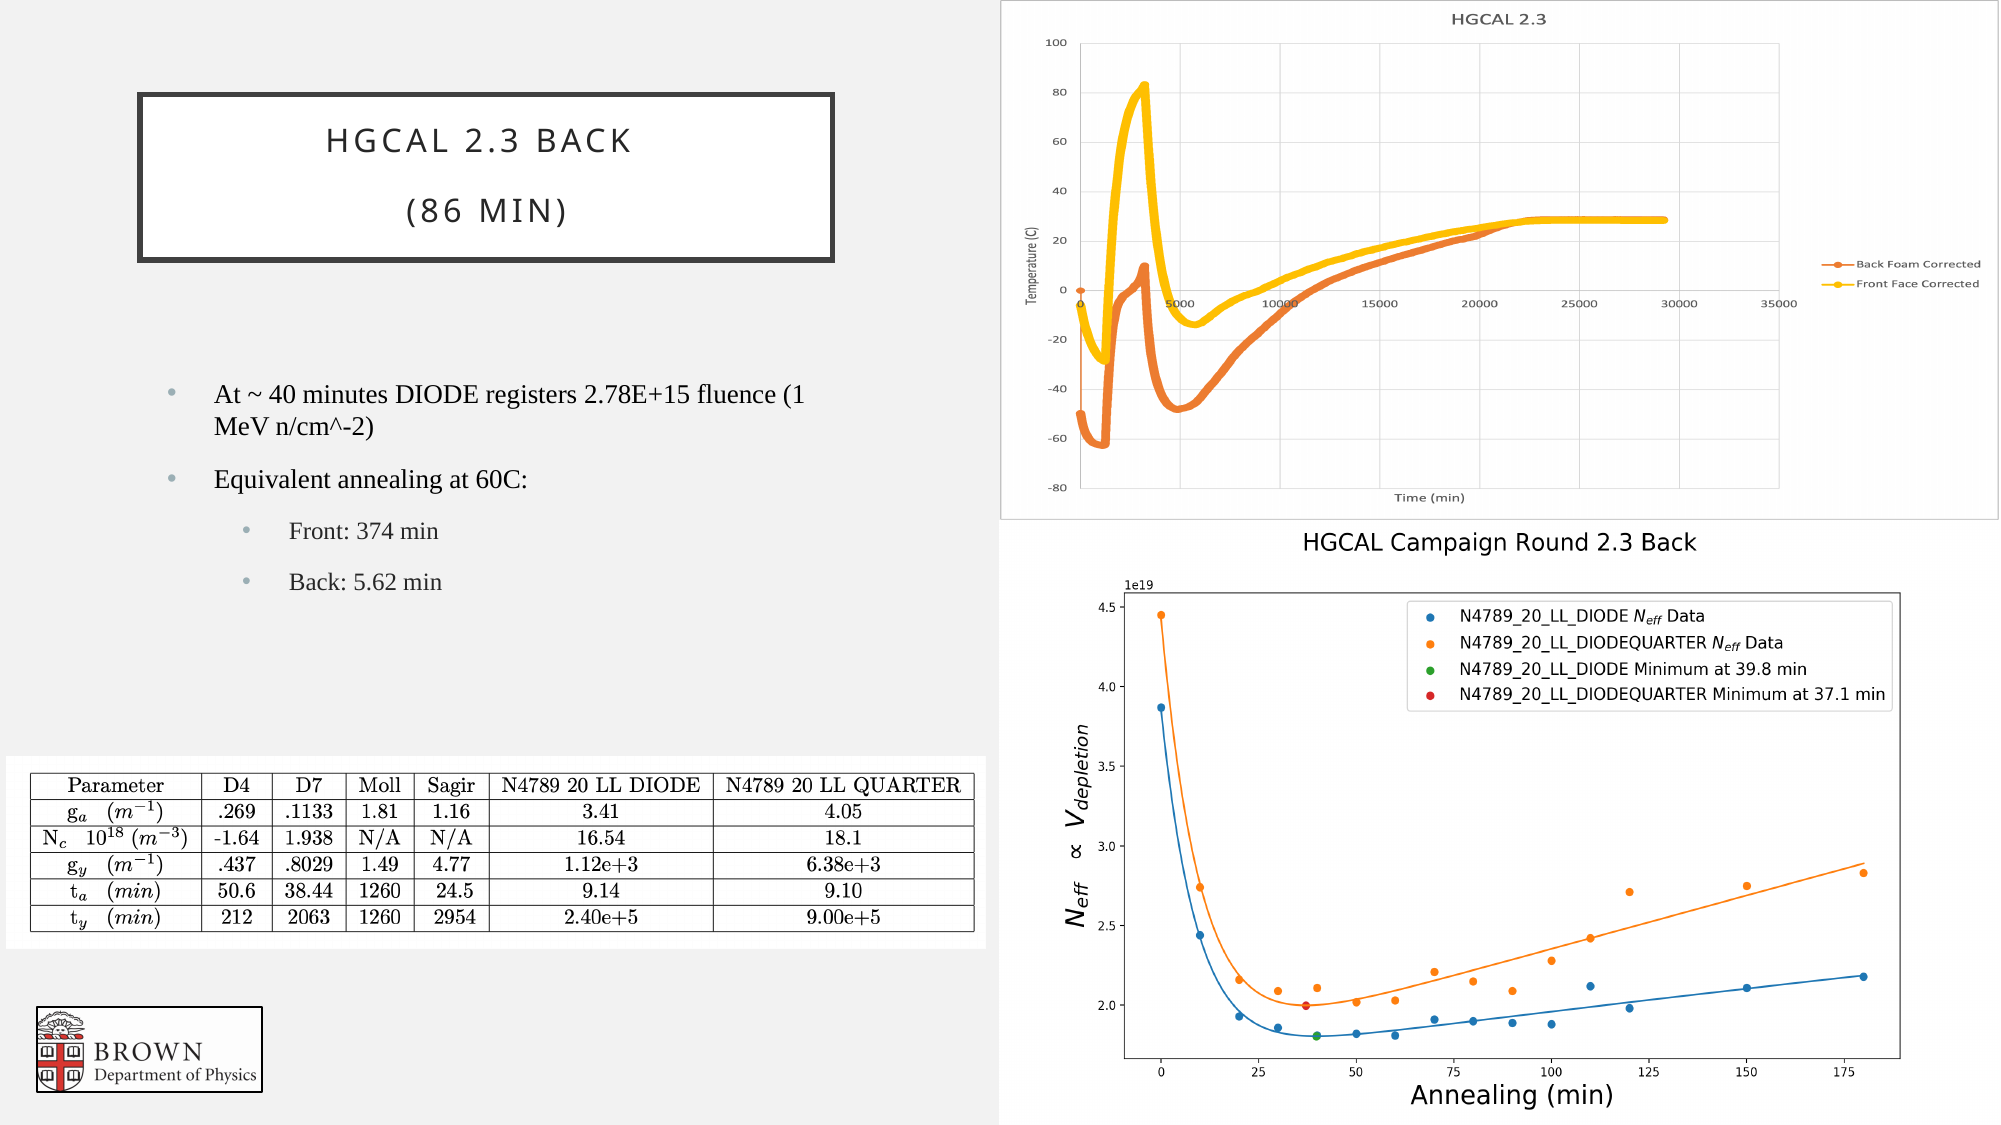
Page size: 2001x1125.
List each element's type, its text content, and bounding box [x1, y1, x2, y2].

picture [6, 756, 986, 949]
picture [38, 1008, 261, 1091]
title HGCAl 2.3 back (86 min) [137, 92, 835, 263]
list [999, 0, 2000, 520]
picture [999, 520, 2000, 1125]
list At ~ 40 minutes DIODE registers 2.78E+15 fluence (1 MeV n/cm^-2) Equivalent annealing at 60C: Front: 374 min Back: 5.62 min [123, 368, 849, 664]
